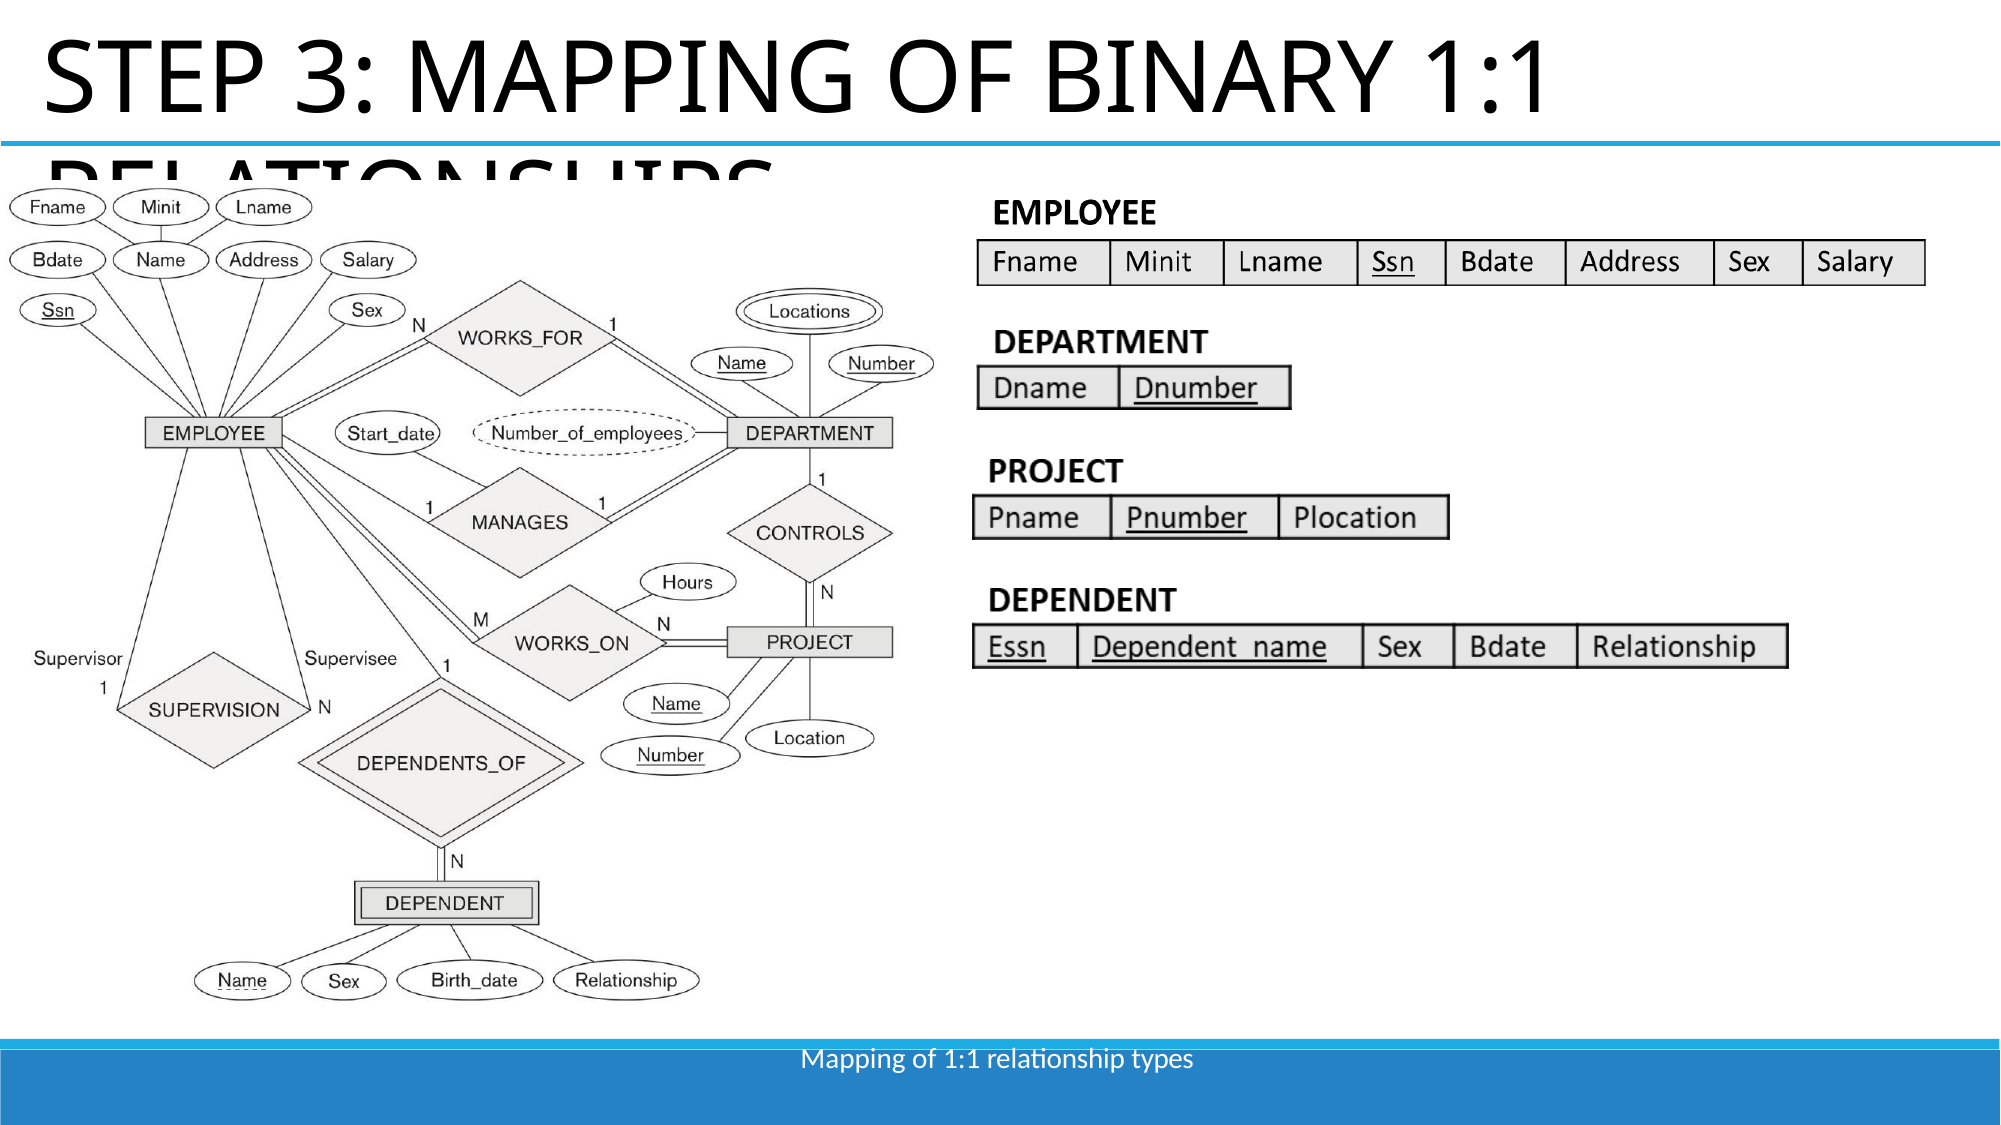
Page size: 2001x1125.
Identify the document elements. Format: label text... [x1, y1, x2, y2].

picture [975, 199, 1926, 286]
title STEP 3: MAPPING OF BINARY 1:1 RELATIONSHIPS [17, 0, 1983, 143]
picture [972, 588, 1790, 669]
picture [975, 330, 1292, 411]
picture [4, 179, 937, 1002]
text_box Mapping of 1:1 relationship types [798, 1037, 1202, 1075]
picture [972, 459, 1450, 540]
title STEP 3: MAPPING OF BINARY 1:1 RELATIONSHIPS [17, 144, 1983, 253]
